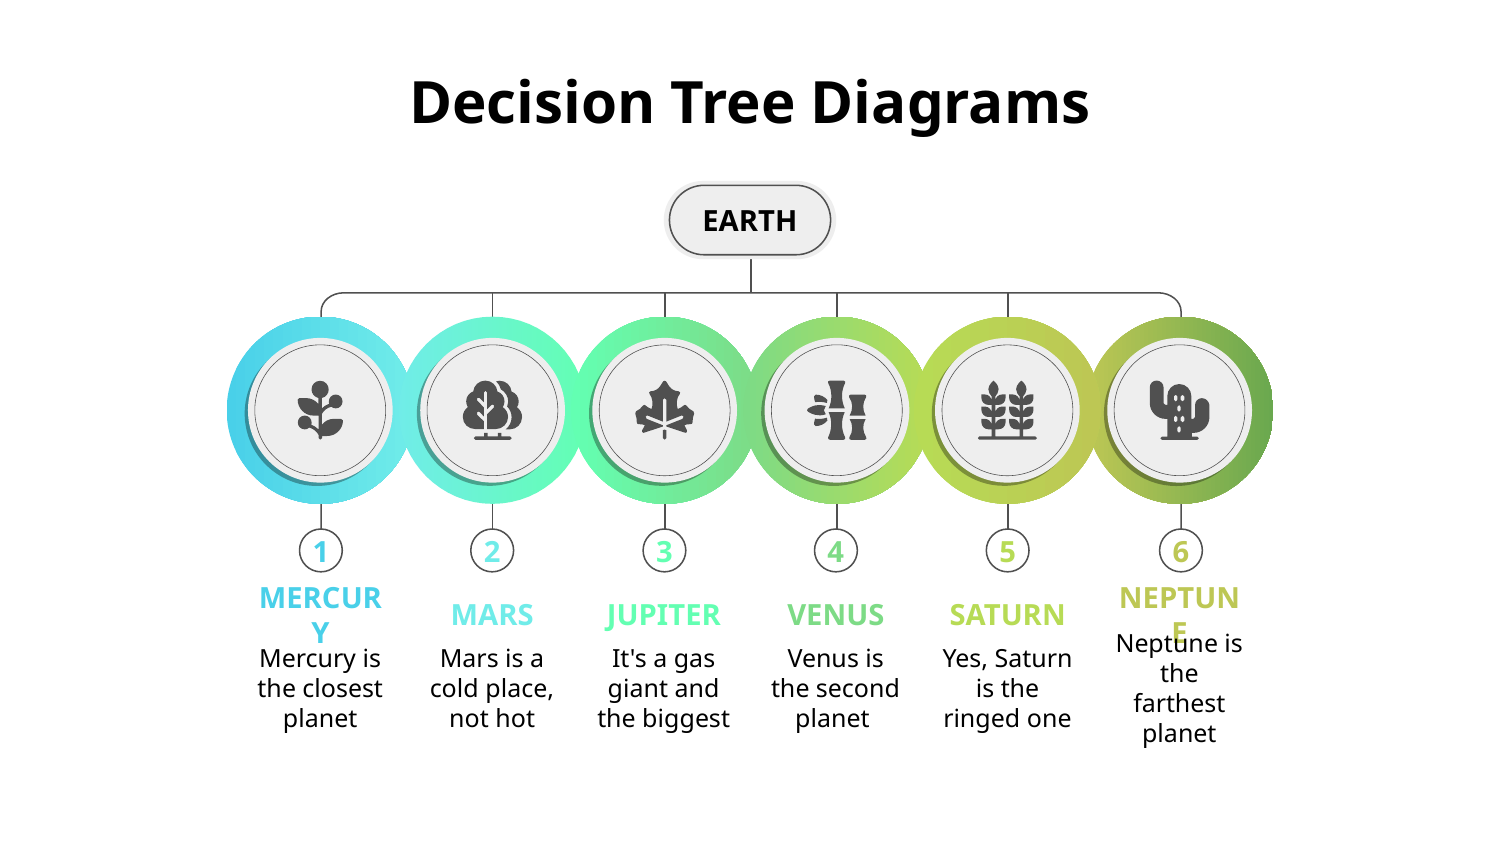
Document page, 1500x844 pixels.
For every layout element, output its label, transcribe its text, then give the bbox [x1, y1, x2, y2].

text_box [299, 292, 397, 315]
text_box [245, 582, 393, 737]
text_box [398, 292, 569, 737]
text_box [570, 292, 741, 737]
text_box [1106, 316, 1274, 737]
title Decision Tree Diagrams [75, 50, 1425, 144]
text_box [226, 316, 393, 505]
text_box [299, 511, 393, 572]
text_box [1102, 292, 1203, 314]
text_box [663, 180, 837, 260]
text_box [743, 292, 912, 737]
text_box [913, 292, 1102, 737]
